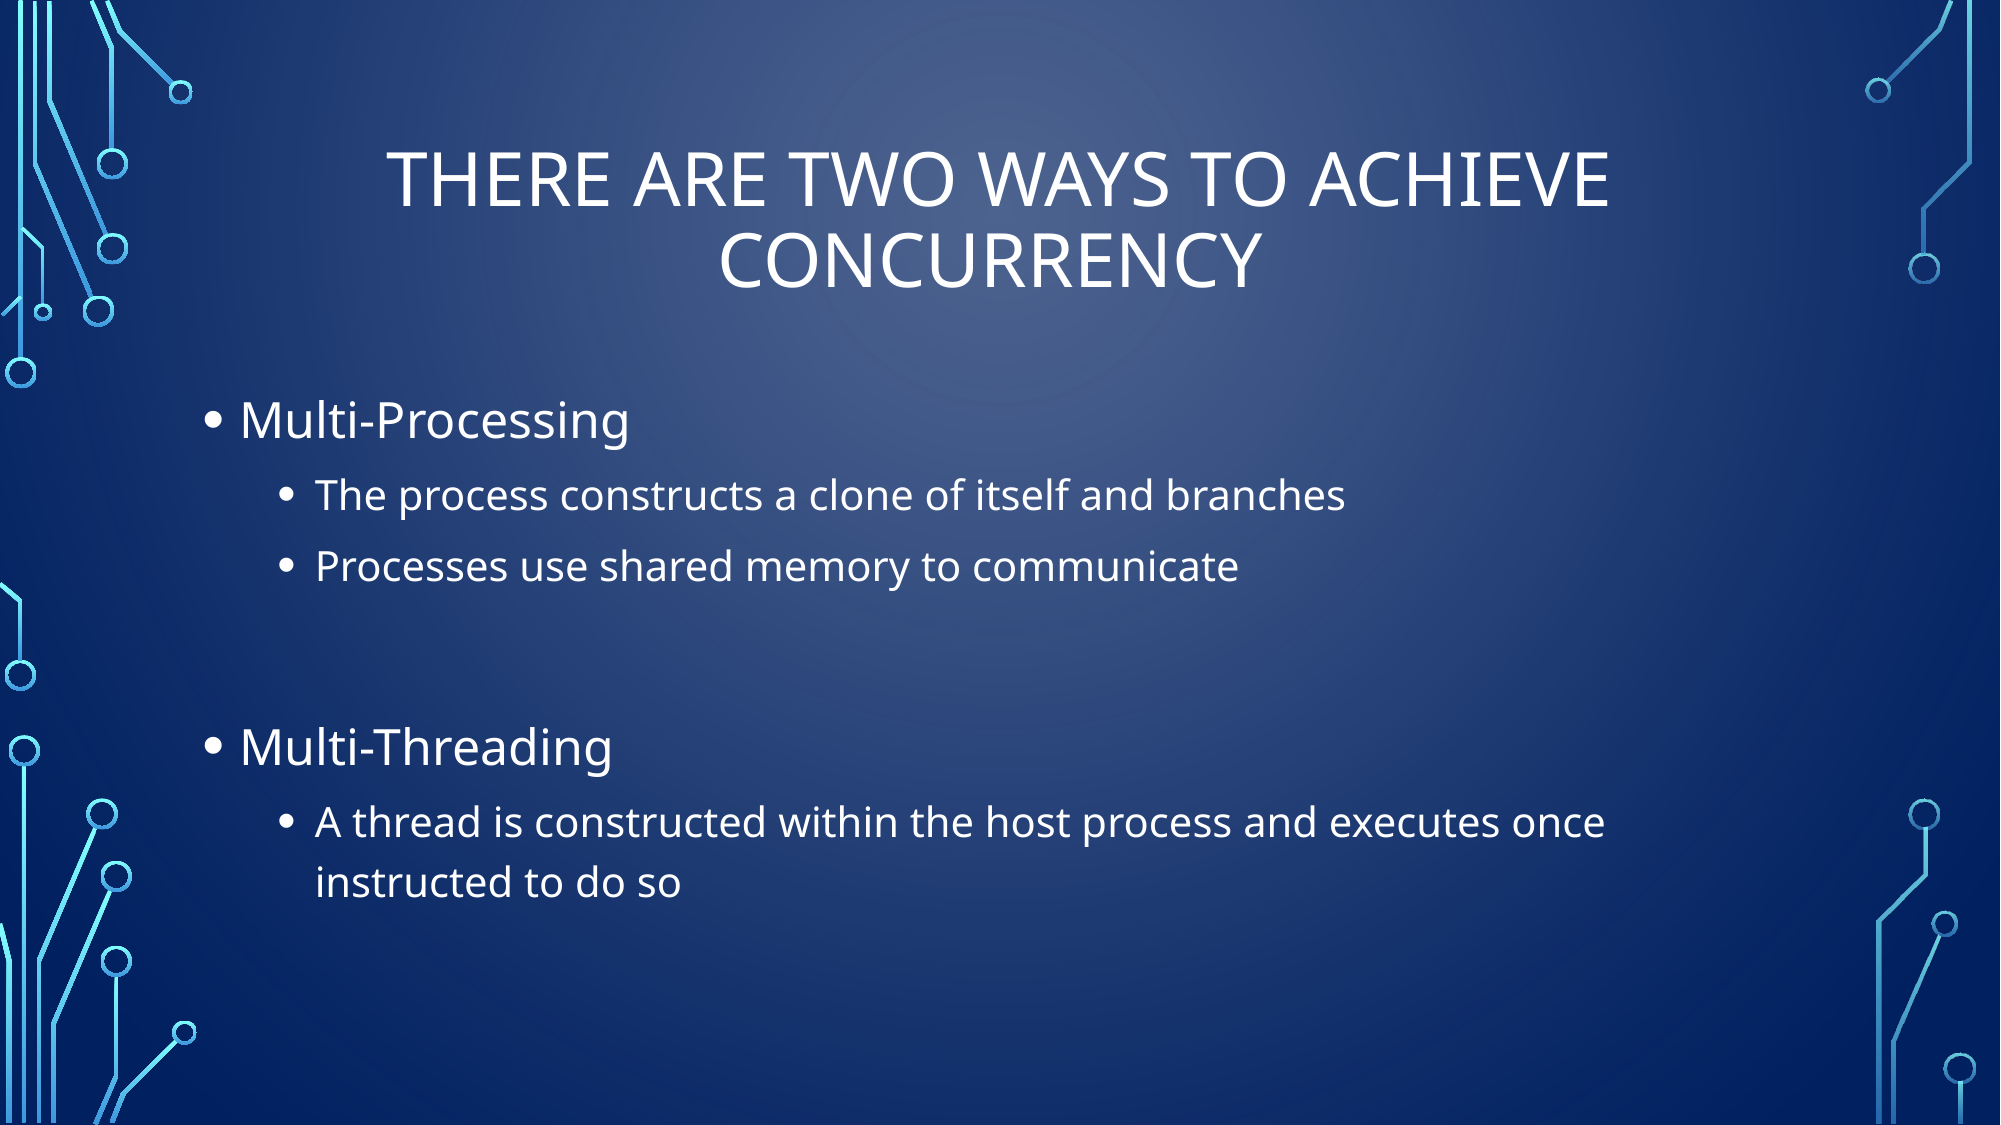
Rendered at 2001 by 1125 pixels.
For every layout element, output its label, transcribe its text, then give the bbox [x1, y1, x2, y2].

list Multi-Processing The process constructs a clone of itself and branches Processes use shared memory to communicate Multi-Threading A thread is constructed within the host process and executes once instructed to do so [187, 369, 1813, 950]
title There are two ways to achieve concurrency [187, 101, 1813, 344]
